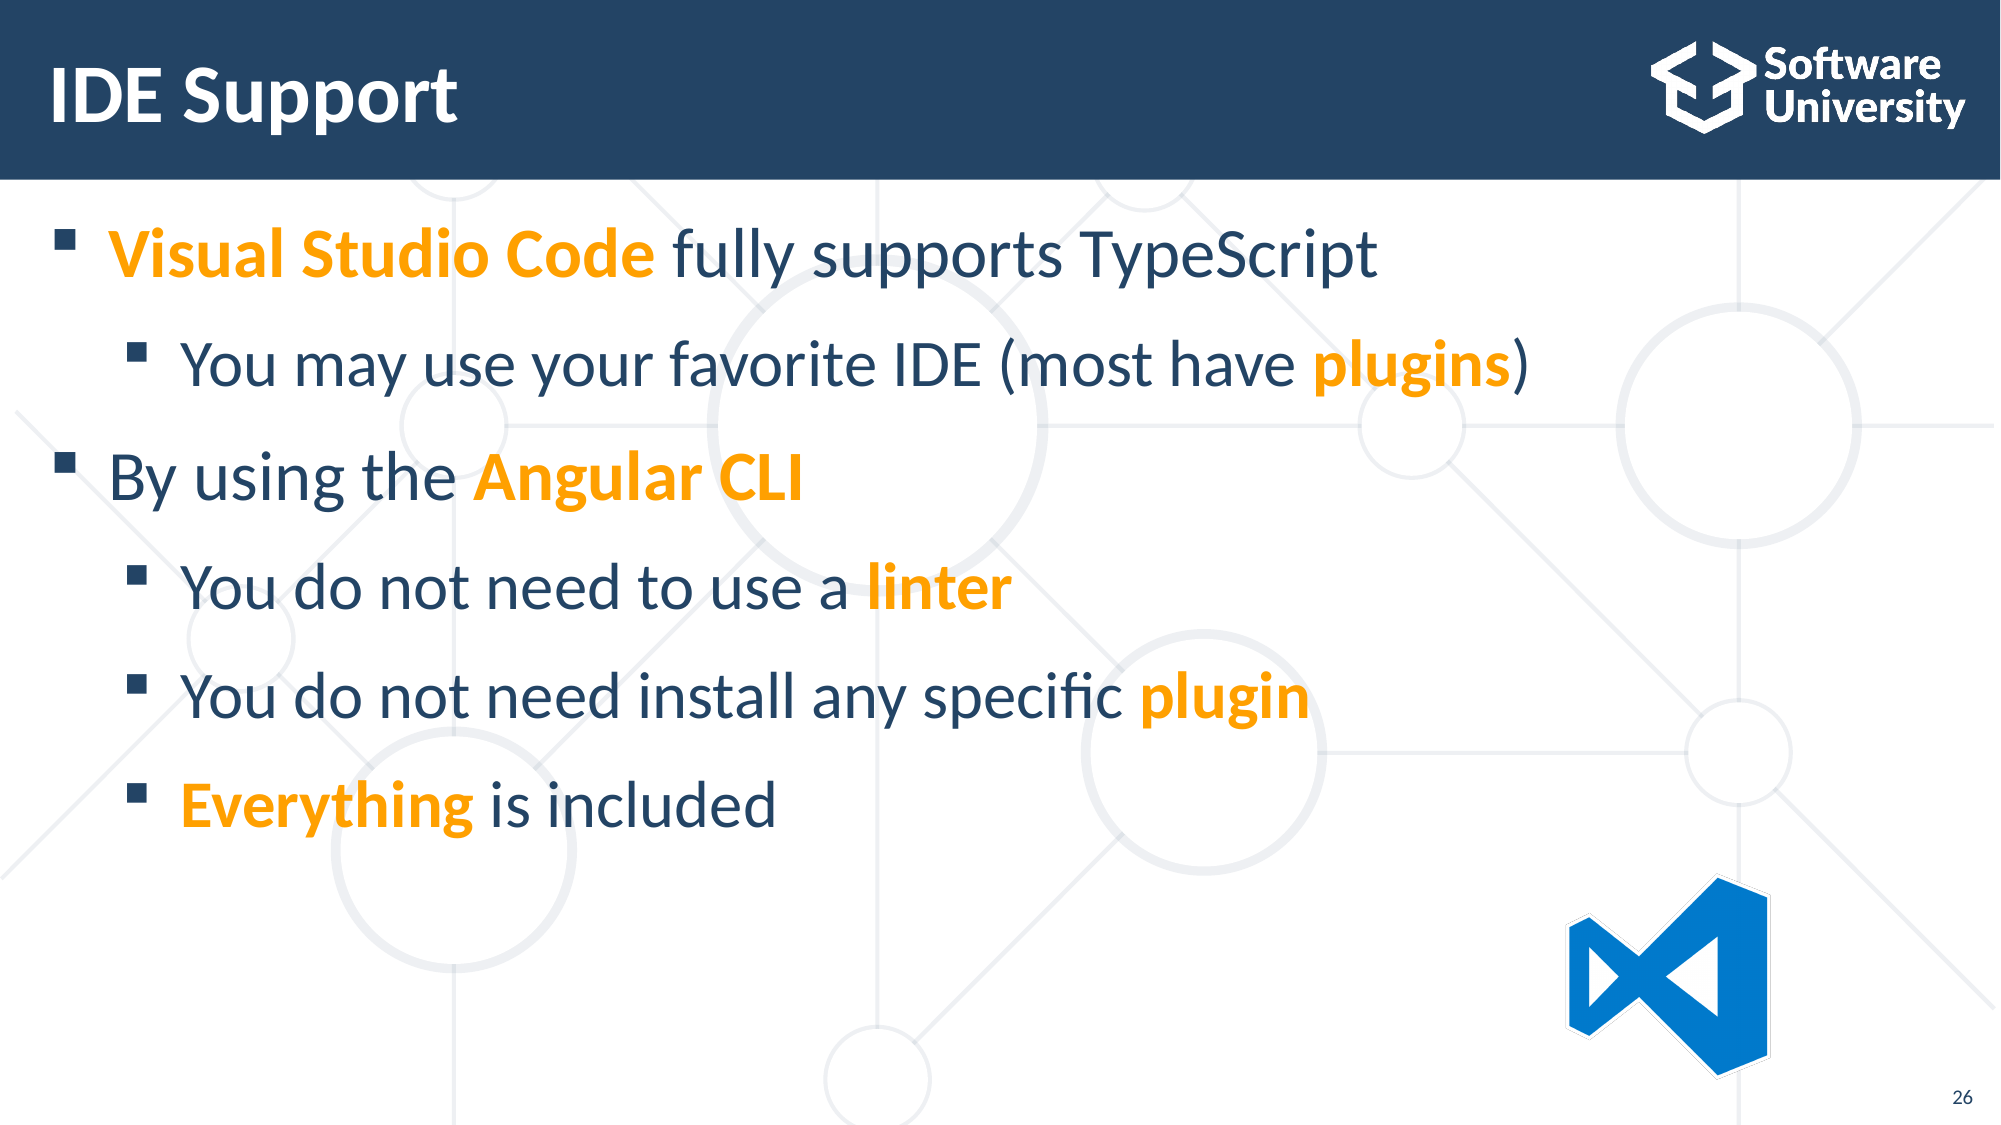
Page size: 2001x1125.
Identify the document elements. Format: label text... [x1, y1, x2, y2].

slide_number 26 [1927, 1067, 1989, 1117]
list Visual Studio Code fully supports TypeScript You may use your favorite IDE (most have plugins) By using the Angular CLI You do not need to use a linter You do not need install any specific plugin Everything is included [31, 196, 1970, 1092]
picture [1651, 41, 1966, 134]
title IDE Support [31, 16, 1625, 162]
picture [1553, 862, 1784, 1092]
